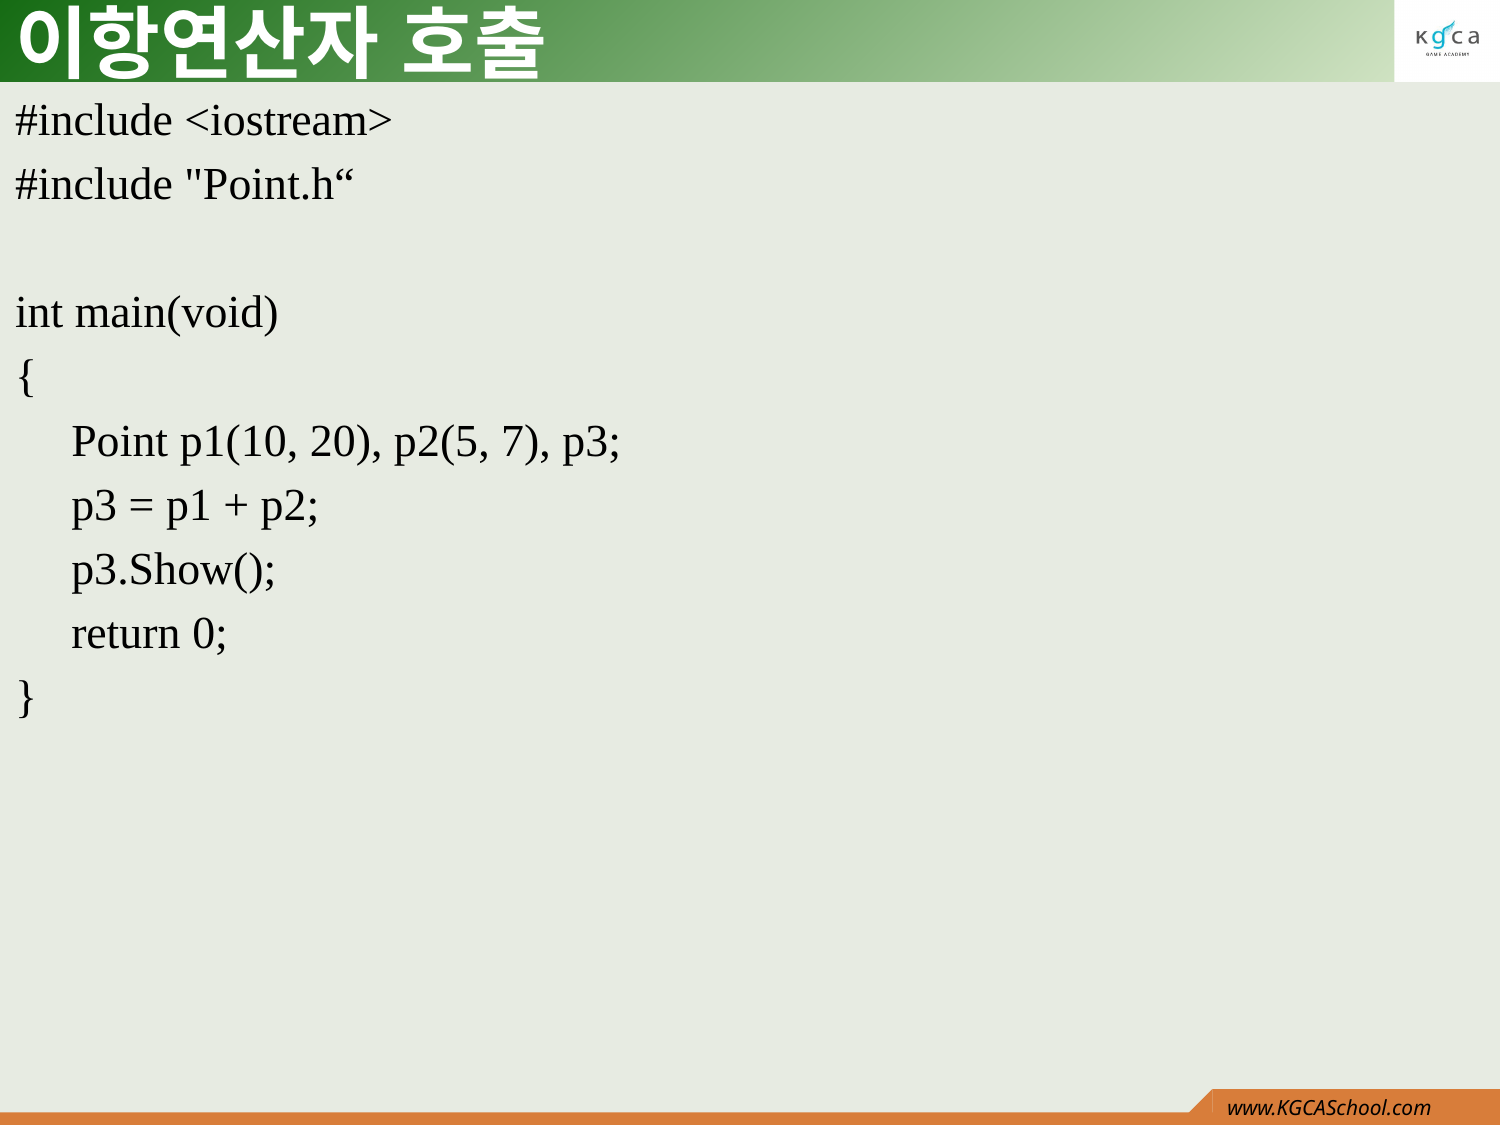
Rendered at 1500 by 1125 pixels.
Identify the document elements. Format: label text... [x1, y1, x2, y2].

picture [1394, 0, 1500, 82]
title 이항연산자 호출 [0, 0, 1388, 82]
list #include <iostream> #include "Point.h“ int main(void) { Point p1(10, 20), p2(5, 7), p3; p3 = p1 + p2; p3.Show(); return 0; } [0, 82, 1500, 1055]
